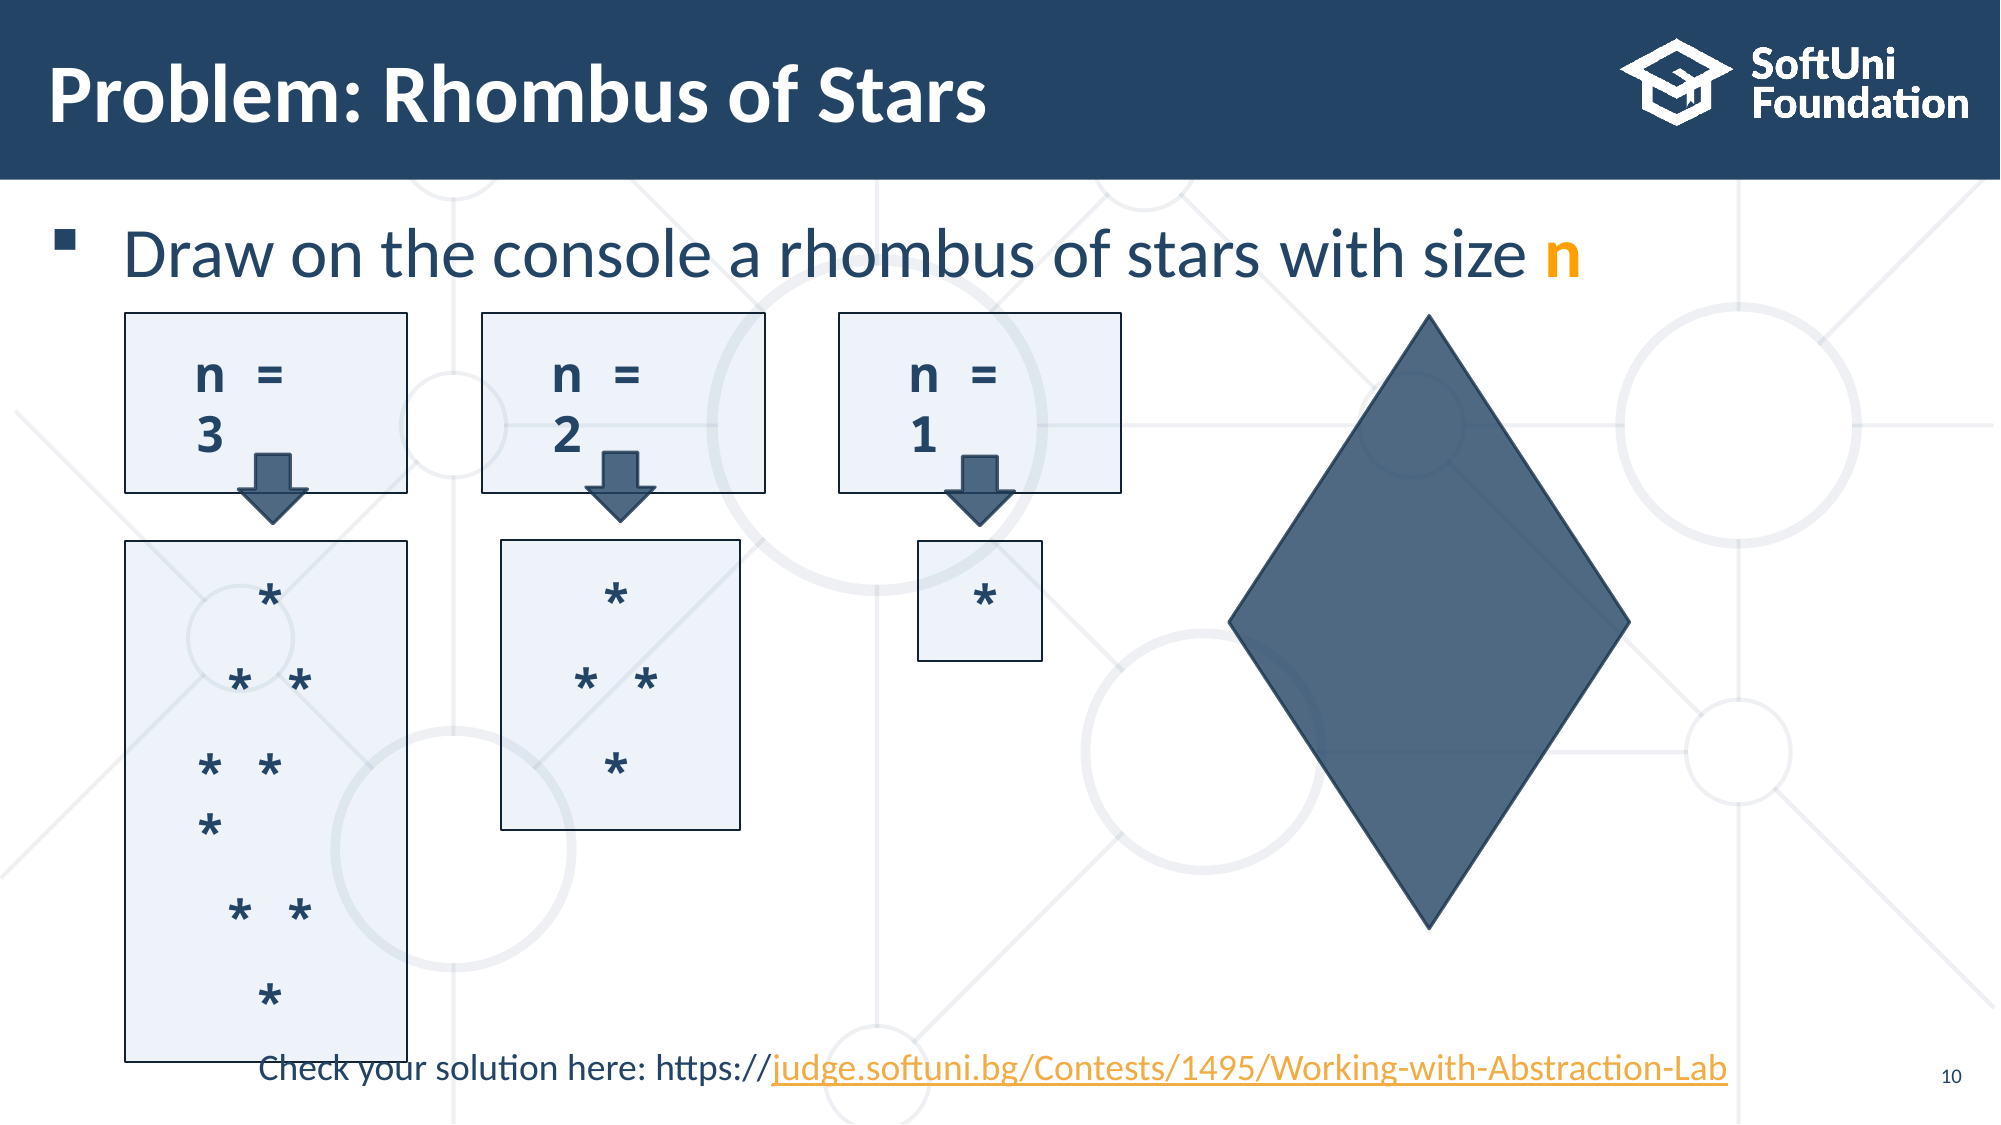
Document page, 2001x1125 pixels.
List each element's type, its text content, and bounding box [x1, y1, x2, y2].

slide_number 10 [1897, 1049, 1968, 1101]
picture [1619, 38, 1968, 126]
text_box [943, 454, 1017, 528]
text_box n = 1 [838, 312, 1122, 493]
title Problem: Rhombus of Stars [31, 16, 1591, 162]
text_box n = 2 [481, 312, 765, 493]
text_box [583, 450, 658, 524]
text_box * * * * [500, 540, 740, 831]
list Draw on the console a rhombus of stars with size n [31, 196, 1970, 1050]
text_box * [917, 541, 1042, 662]
text_box [1227, 313, 1632, 931]
text_box Check your solution here: https://judge.softuni.bg/Contests/1495/Working-with-Abstraction-Lab [124, 1035, 1863, 1096]
text_box [236, 452, 310, 526]
text_box * * * * * * * * * [124, 541, 408, 1035]
text_box n = 3 [124, 312, 408, 493]
